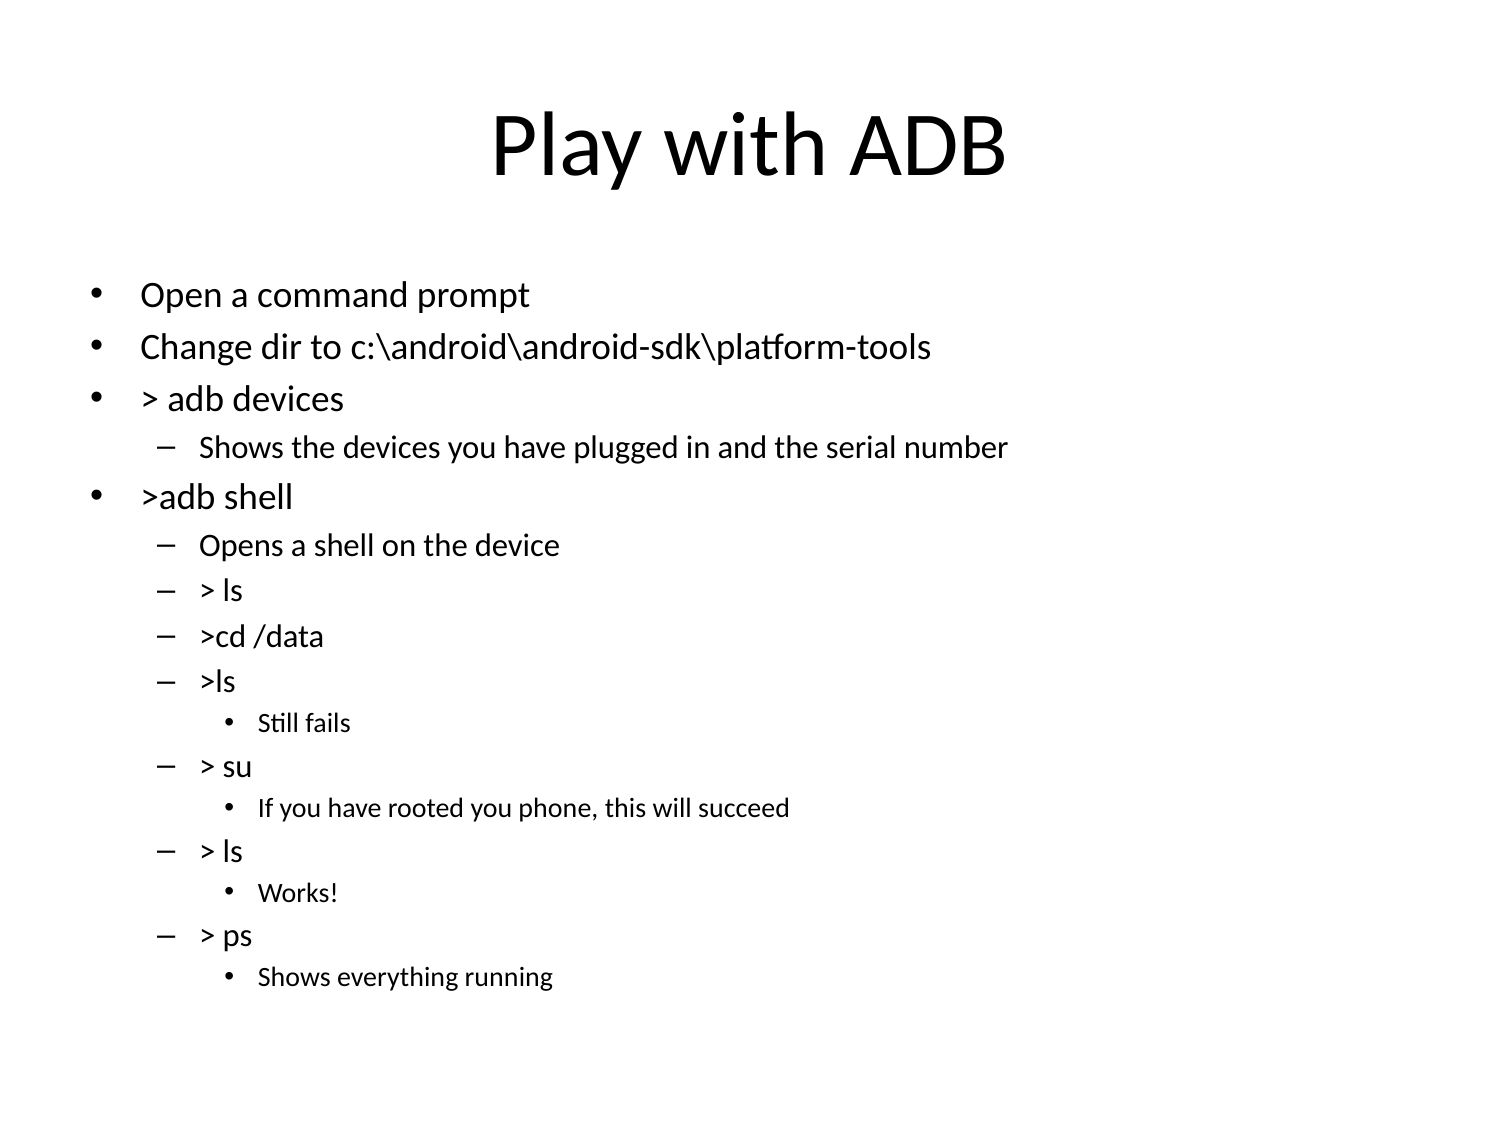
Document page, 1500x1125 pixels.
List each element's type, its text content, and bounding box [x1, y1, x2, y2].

list Open a command prompt Change dir to c:\android\android-sdk\platform-tools > adb devices Shows the devices you have plugged in and the serial number >adb shell Opens a shell on the device > ls >cd /data >ls Still fails > su If you have rooted you phone, this will succeed > ls Works! > ps Shows everything running [75, 262, 1425, 1005]
title Play with ADB [75, 45, 1425, 233]
